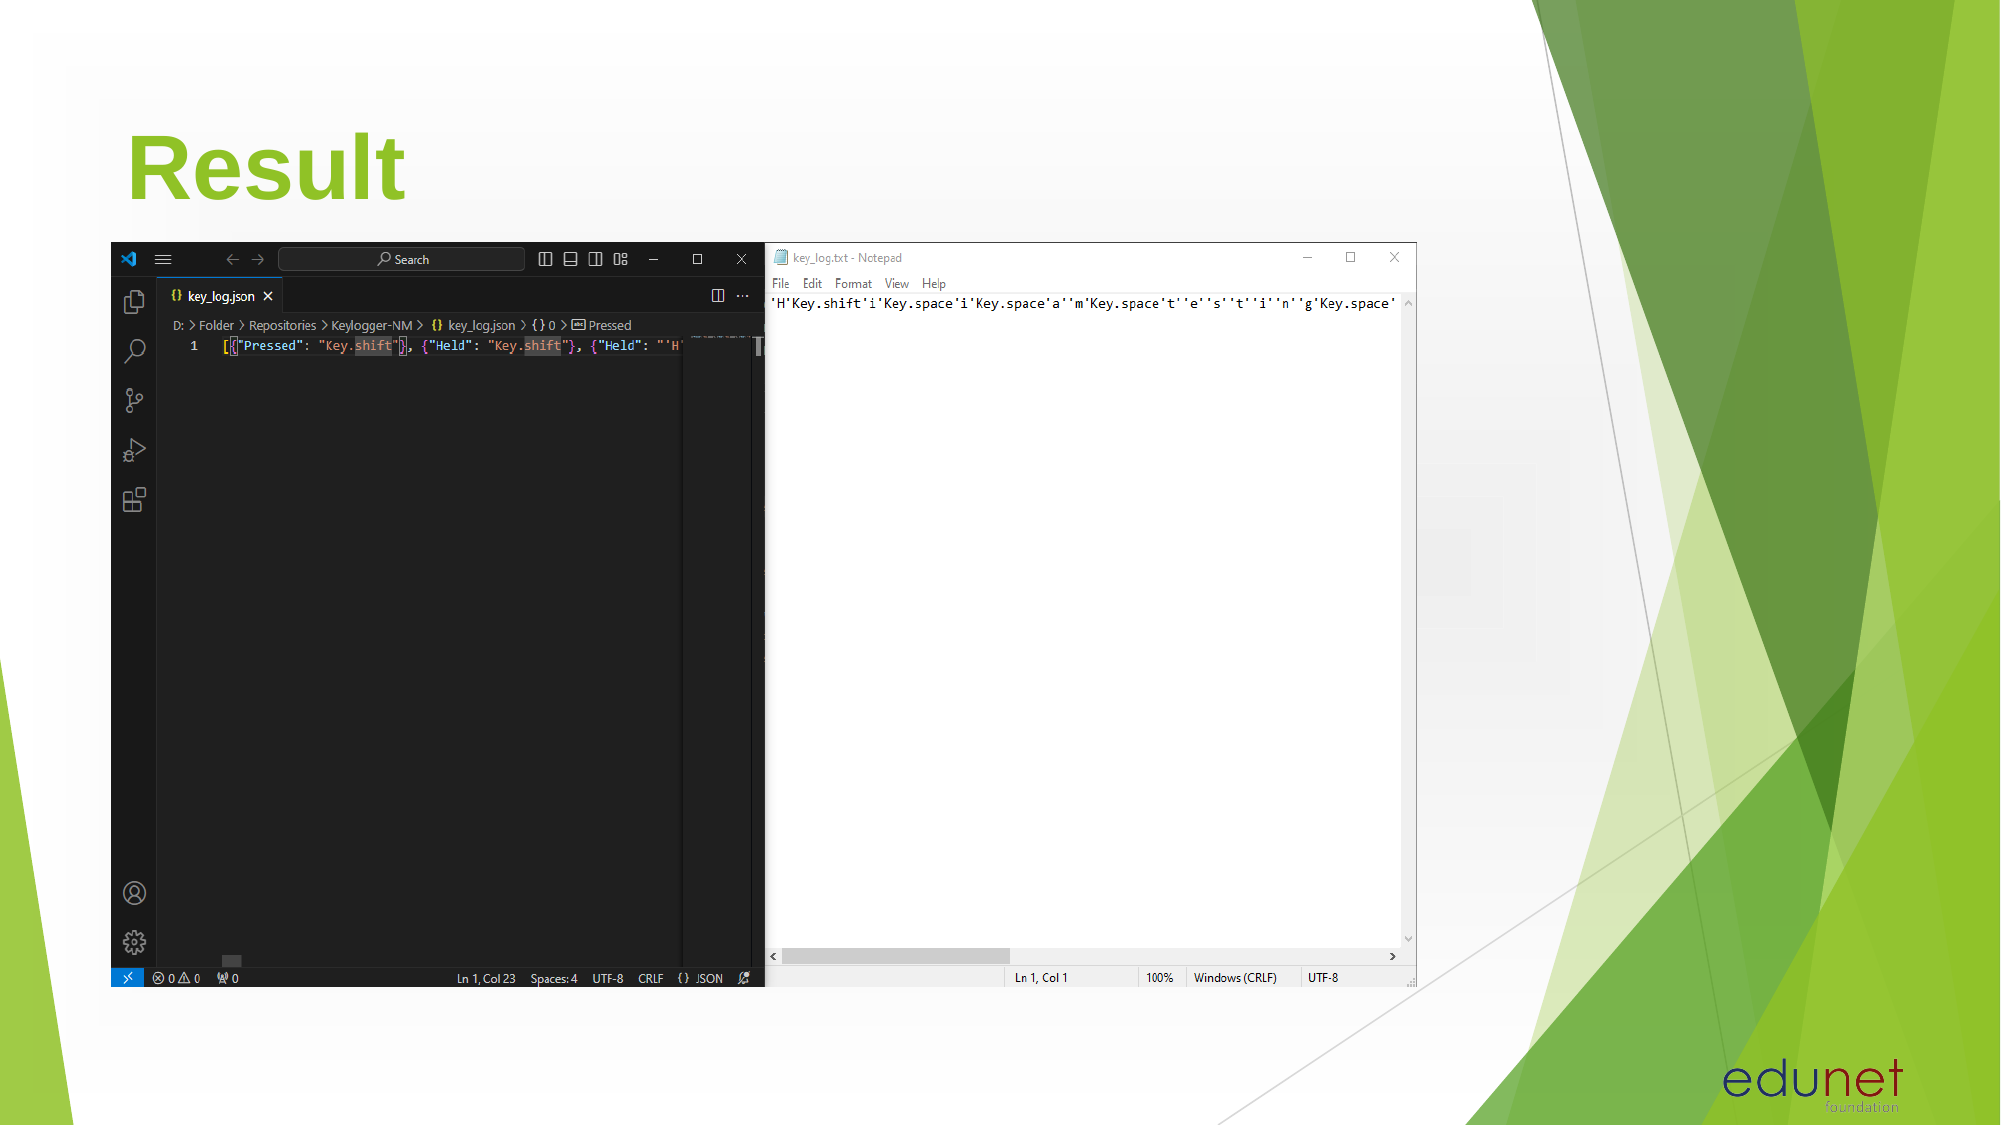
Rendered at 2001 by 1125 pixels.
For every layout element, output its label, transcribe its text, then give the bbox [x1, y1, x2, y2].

title Result [110, 99, 1522, 318]
picture [111, 242, 1417, 987]
picture [1719, 1056, 1905, 1116]
